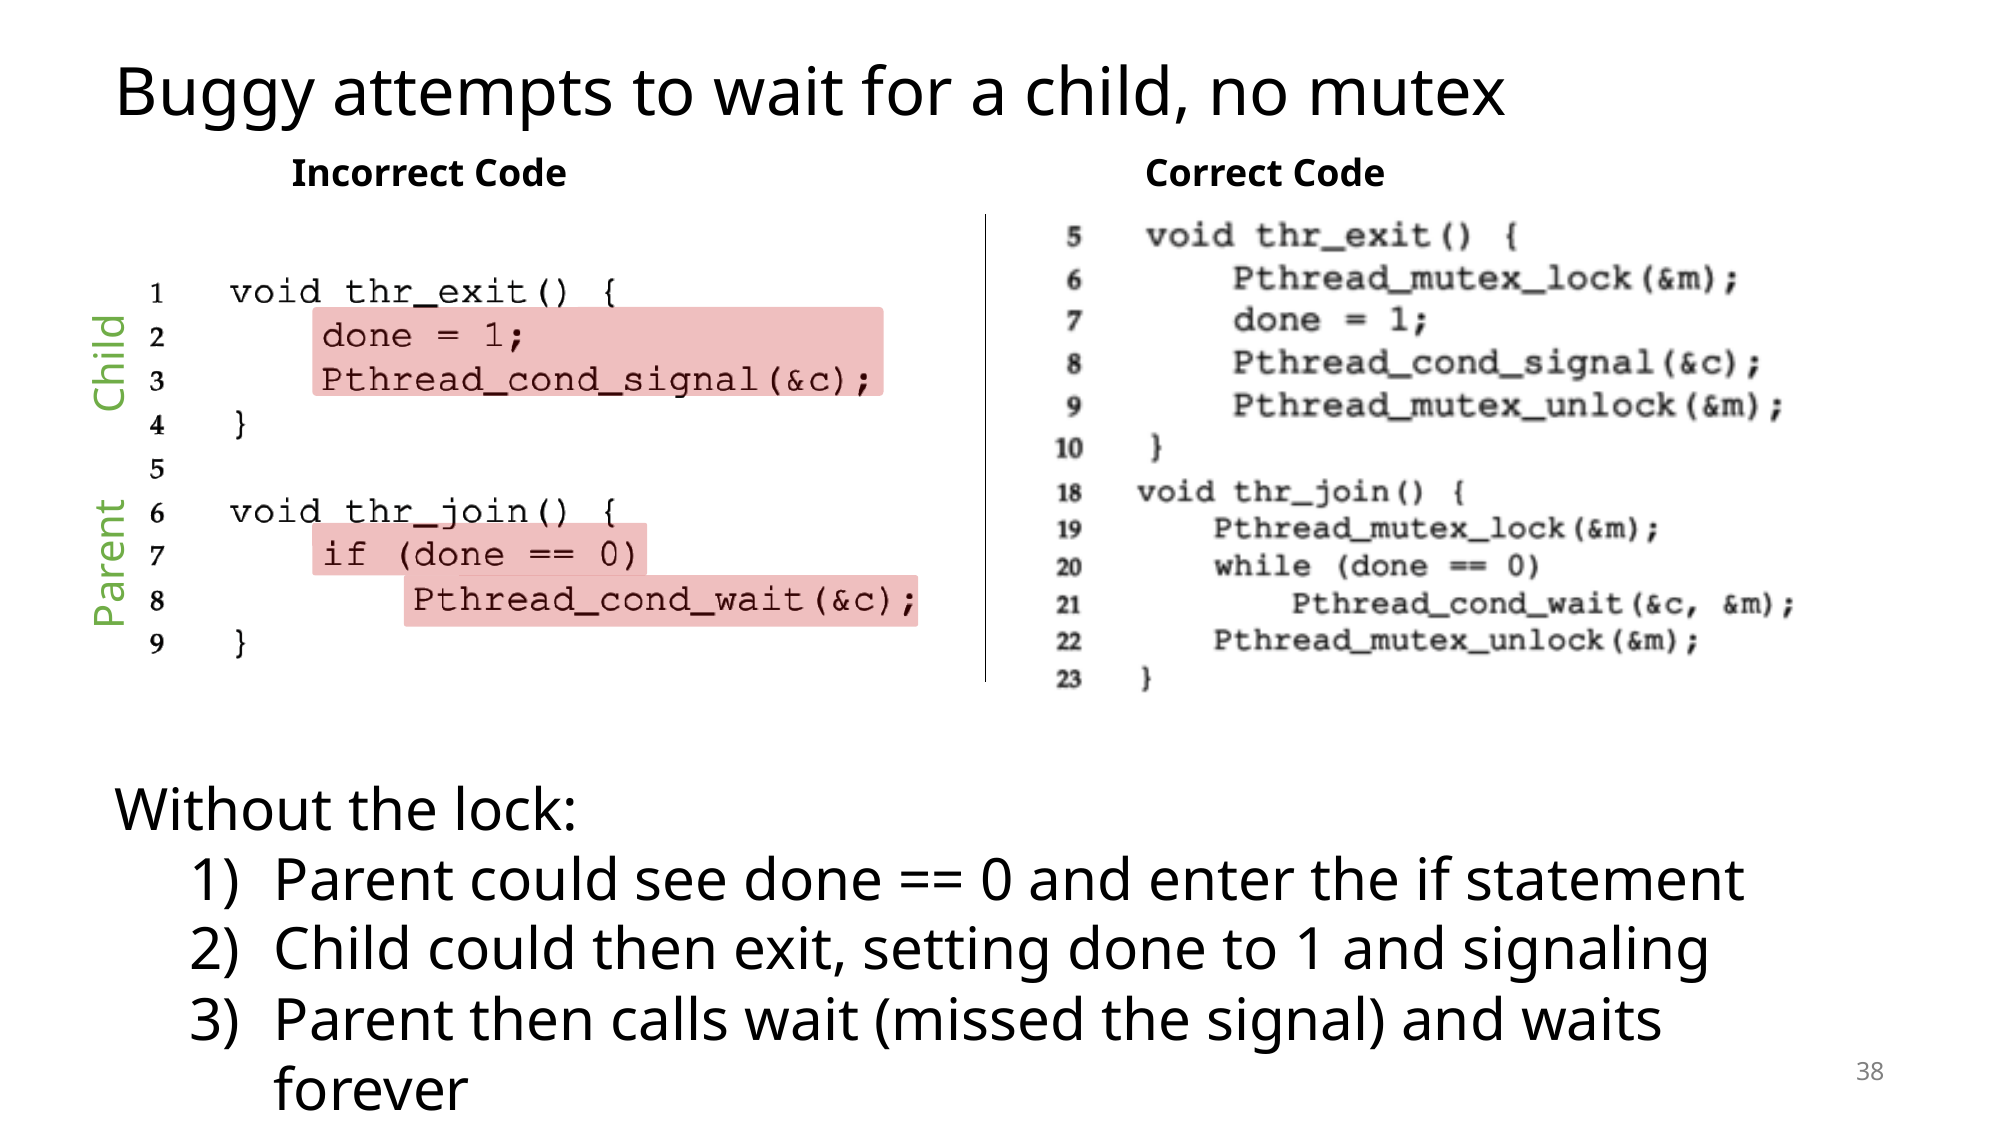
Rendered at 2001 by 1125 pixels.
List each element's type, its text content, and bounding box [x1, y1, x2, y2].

slide_number 38 [1872, 1042, 1900, 1103]
text_box Incorrect Code [277, 141, 741, 202]
picture [1053, 214, 1811, 697]
text_box Correct Code [1130, 141, 1594, 202]
title Buggy attempts to wait for a child, no mutex [99, 37, 1900, 150]
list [139, 276, 919, 660]
text_box Parent Child [74, 214, 140, 644]
text_box Without the lock: Parent could see done == 0 and enter the if statement Child could then exit, setting done to 1 and signaling Parent then calls wait (missed the signal) and waits forever [99, 764, 1872, 1125]
